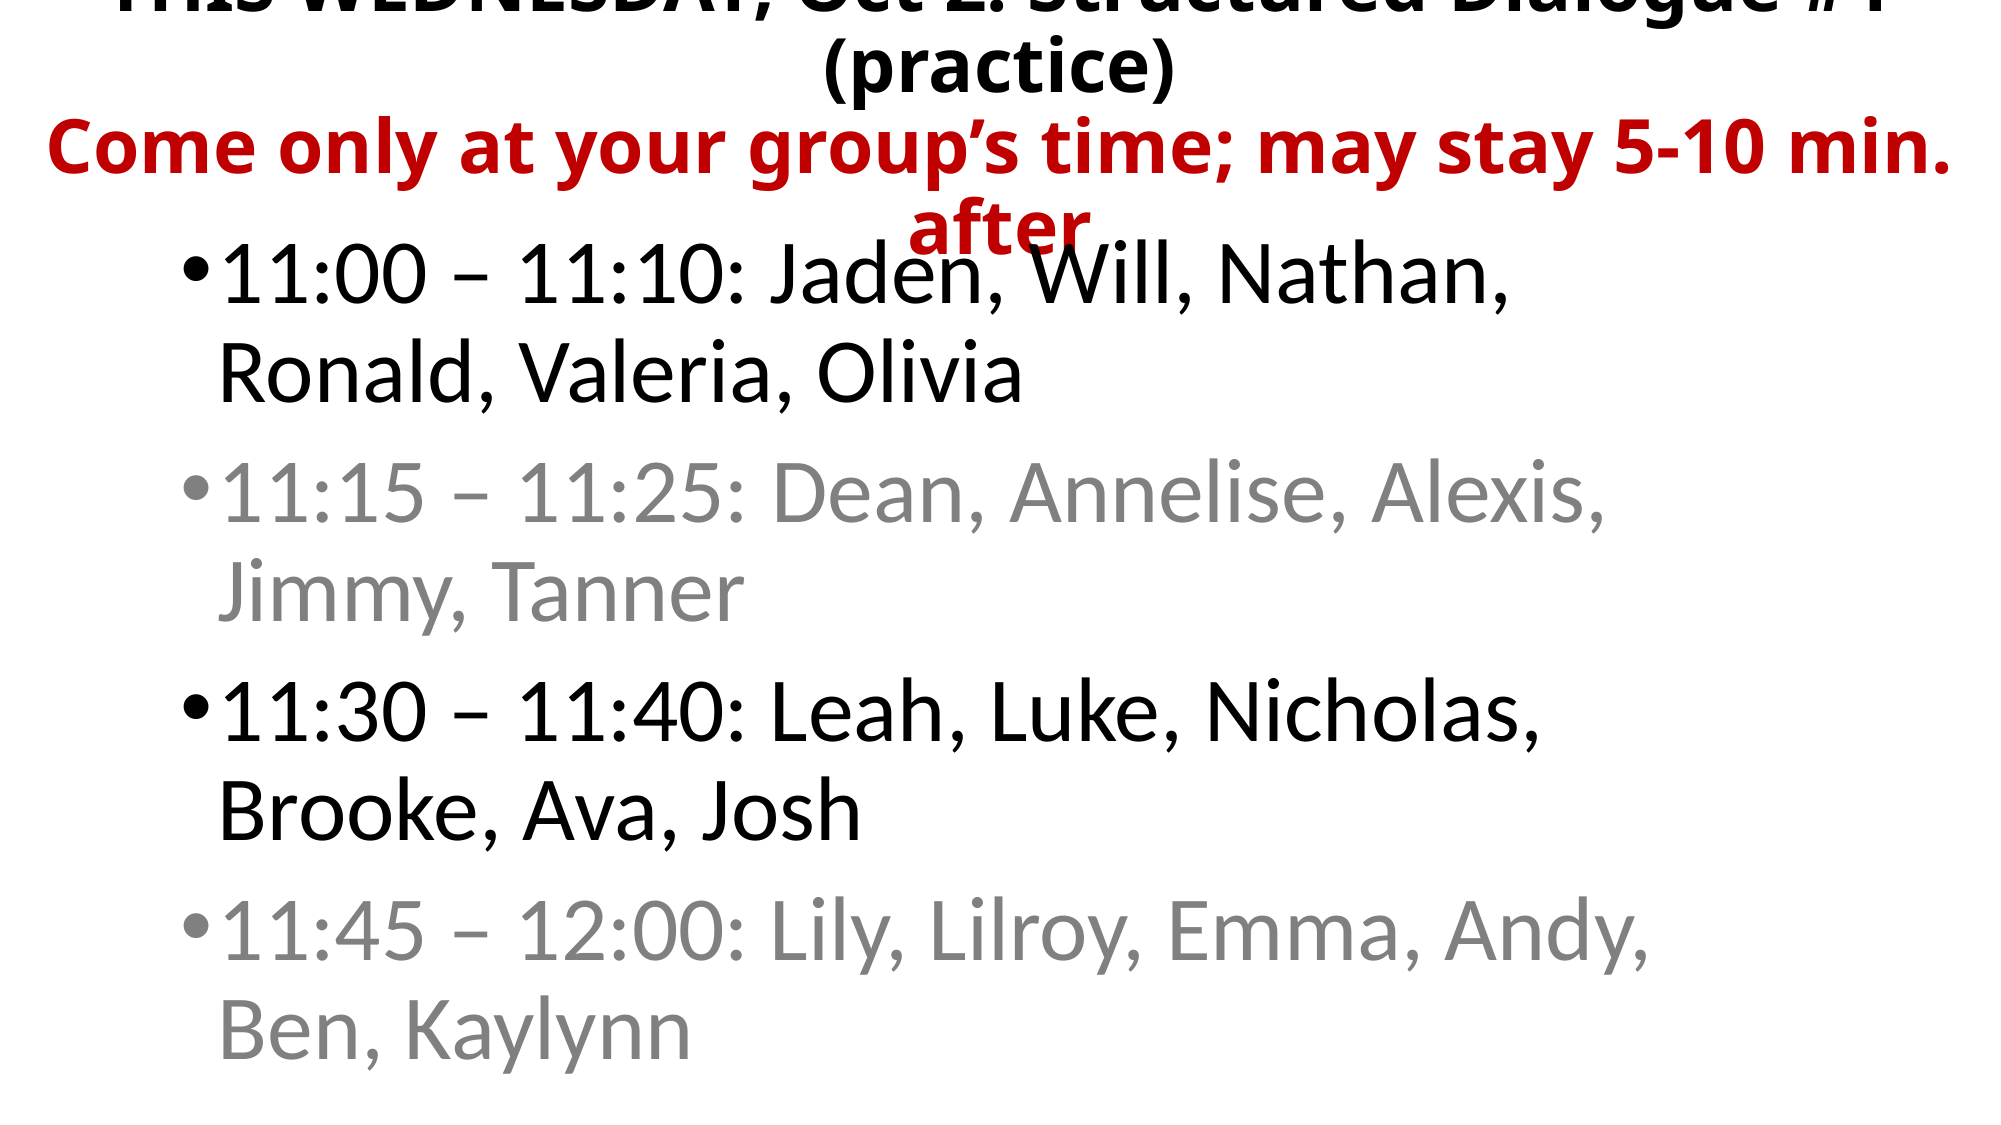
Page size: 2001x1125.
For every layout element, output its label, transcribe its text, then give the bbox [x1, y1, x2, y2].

list 11:00 – 11:10: Jaden, Will, Nathan, Ronald, Valeria, Olivia 11:15 – 11:25: Dean, Annelise, Alexis, Jimmy, Tanner 11:30 – 11:40: Leah, Luke, Nicholas, Brooke, Ava, Josh 11:45 – 12:00: Lily, Lilroy, Emma, Andy, Ben, Kaylynn [165, 216, 1806, 1089]
title THIS WEDNESDAY, Oct 2: Structured Dialogue #1 (practice) Come only at your group’s time; may stay 5-10 min. after [0, 17, 2000, 200]
